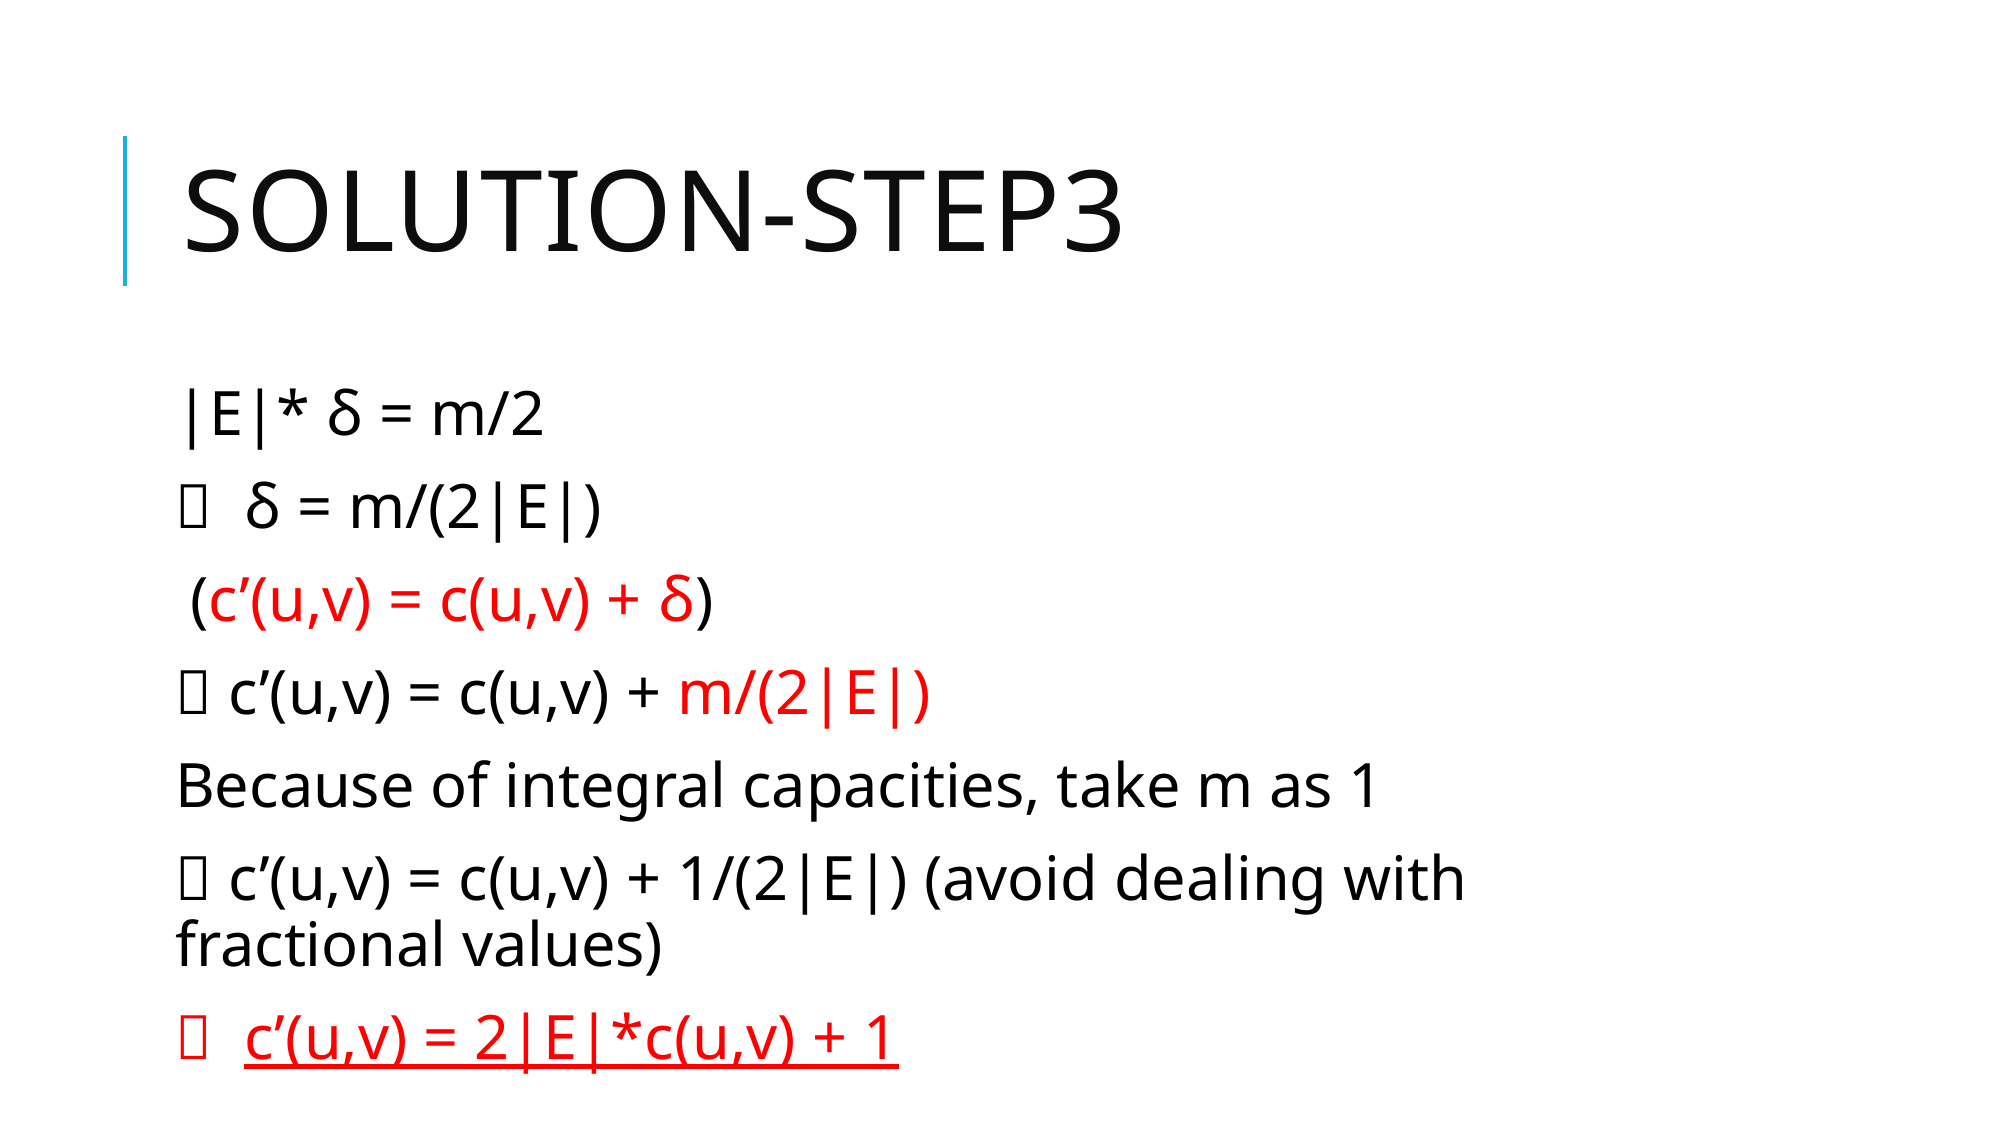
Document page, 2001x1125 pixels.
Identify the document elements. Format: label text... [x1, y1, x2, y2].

title Solution-step3 [168, 96, 1763, 342]
list |E|* δ = m/2  δ = m/(2|E|) (c’(u,v) = c(u,v) + δ)  c’(u,v) = c(u,v) + m/(2|E|) Because of integral capacities, take m as 1  c’(u,v) = c(u,v) + 1/(2|E|) (avoid dealing with fractional values)  c’(u,v) = 2|E|*c(u,v) + 1 [168, 375, 1763, 1087]
